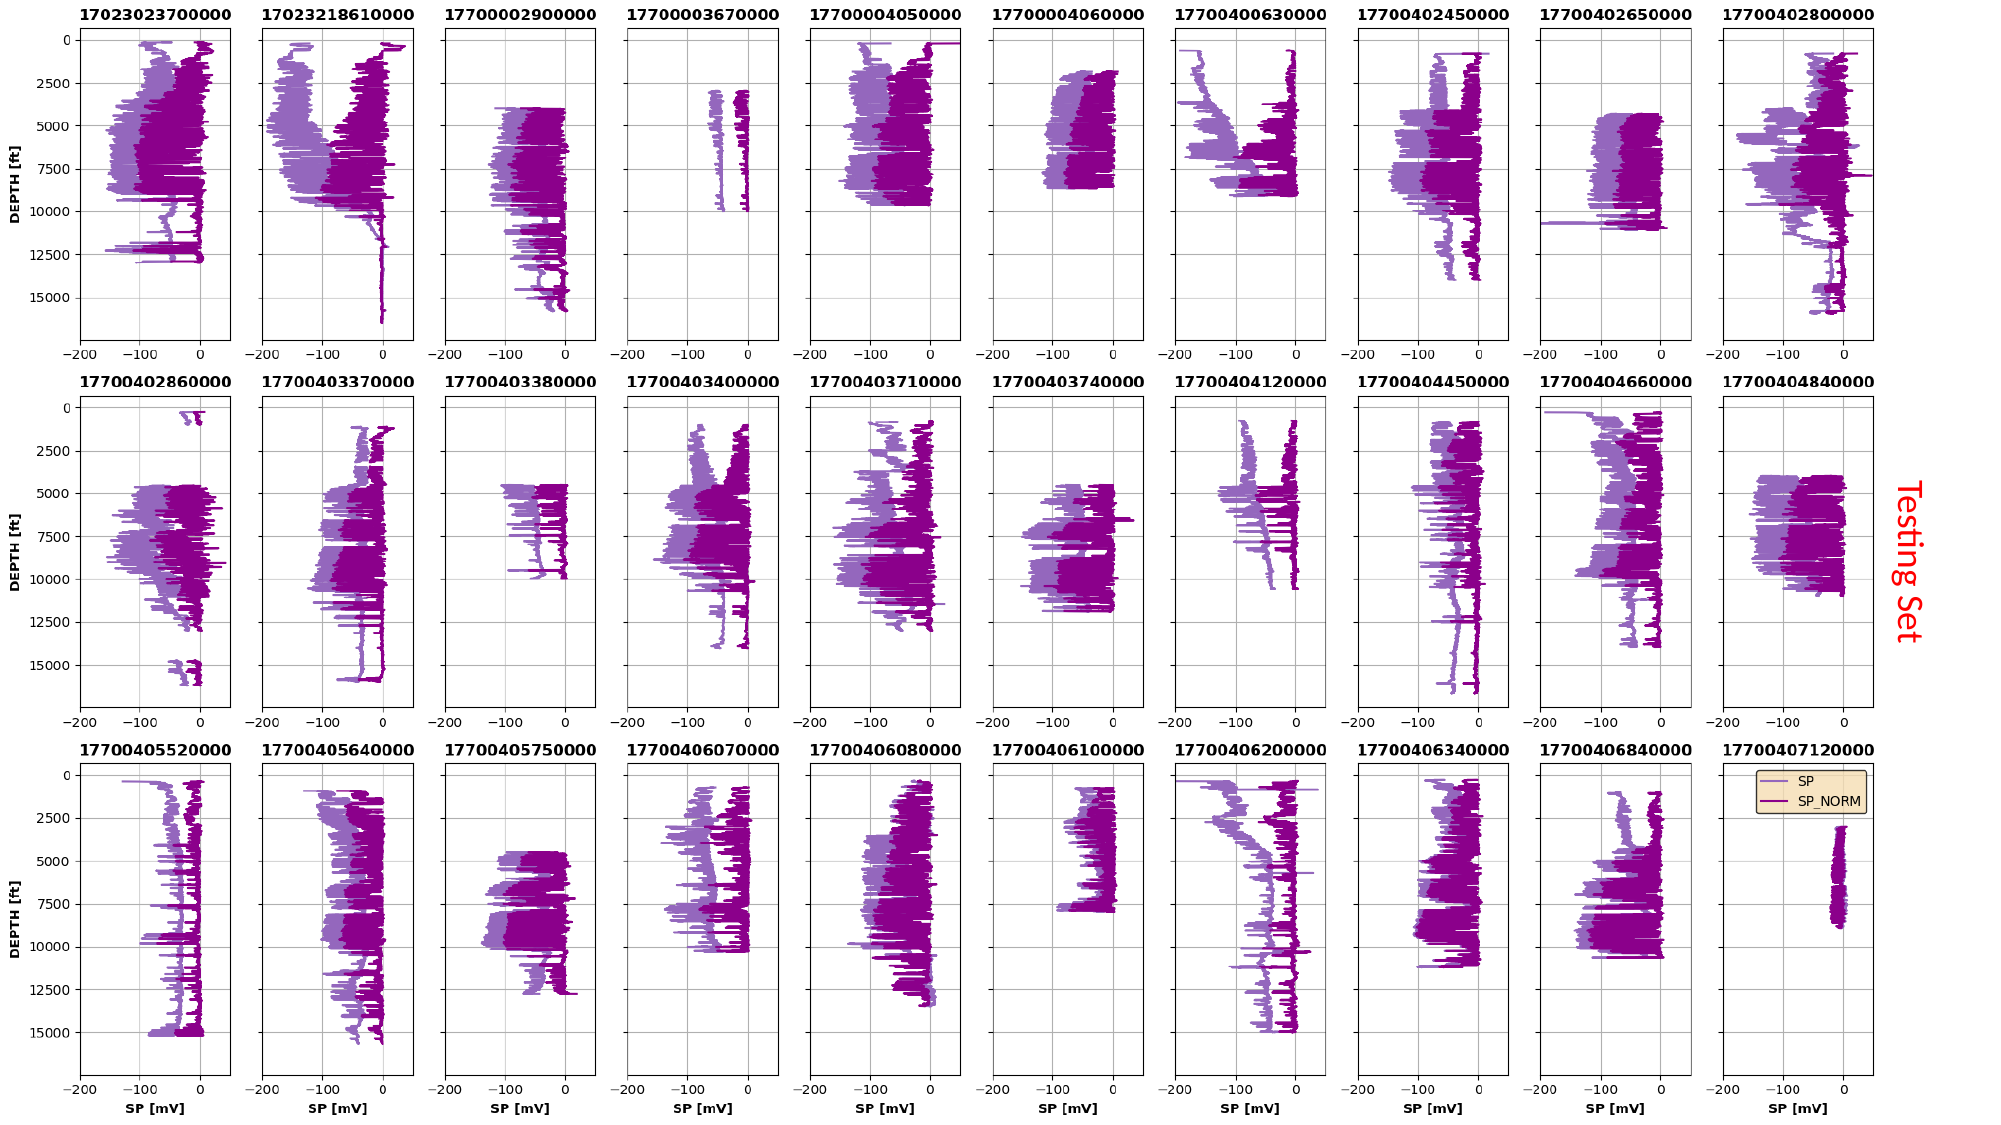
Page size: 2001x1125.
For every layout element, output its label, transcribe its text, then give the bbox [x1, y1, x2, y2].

text_box Testing Set [1883, 0, 1943, 1125]
picture [0, 0, 1883, 1125]
